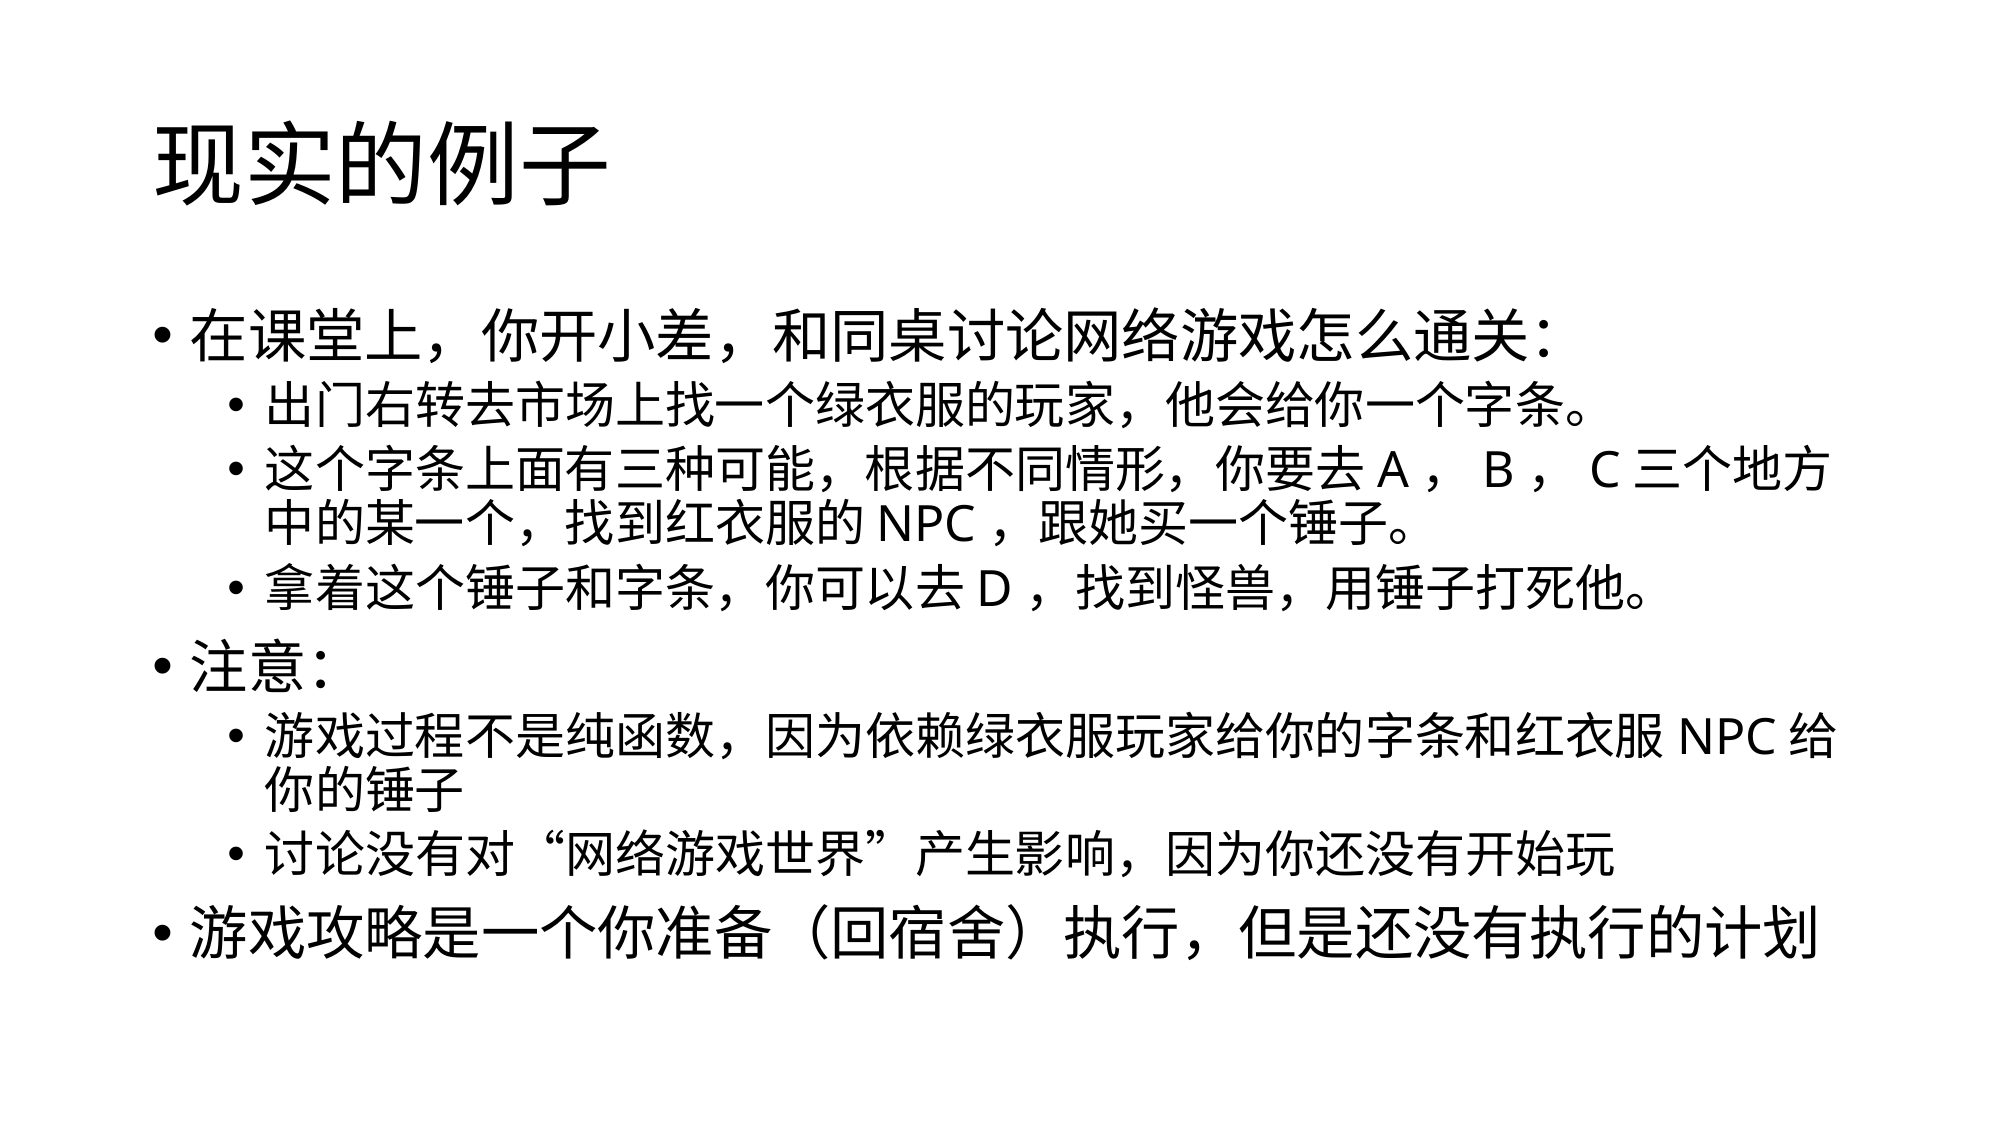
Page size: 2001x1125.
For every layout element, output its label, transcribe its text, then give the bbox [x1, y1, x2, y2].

title 现实的例子 [137, 59, 1863, 278]
list 在课堂上，你开小差，和同桌讨论网络游戏怎么通关： 出门右转去市场上找一个绿衣服的玩家，他会给你一个字条。 这个字条上面有三种可能，根据不同情形，你要去A，B，C三个地方中的某一个，找到红衣服的NPC，跟她买一个锤子。 拿着这个锤子和字条，你可以去D，找到怪兽，用锤子打死他。 注意： 游戏过程不是纯函数，因为依赖绿衣服玩家给你的字条和红衣服NPC给你的锤子 讨论没有对“网络游戏世界”产生影响，因为你还没有开始玩 游戏攻略是一个你准备（回宿舍）执行，但是还没有执行的计划 [137, 299, 1863, 1014]
